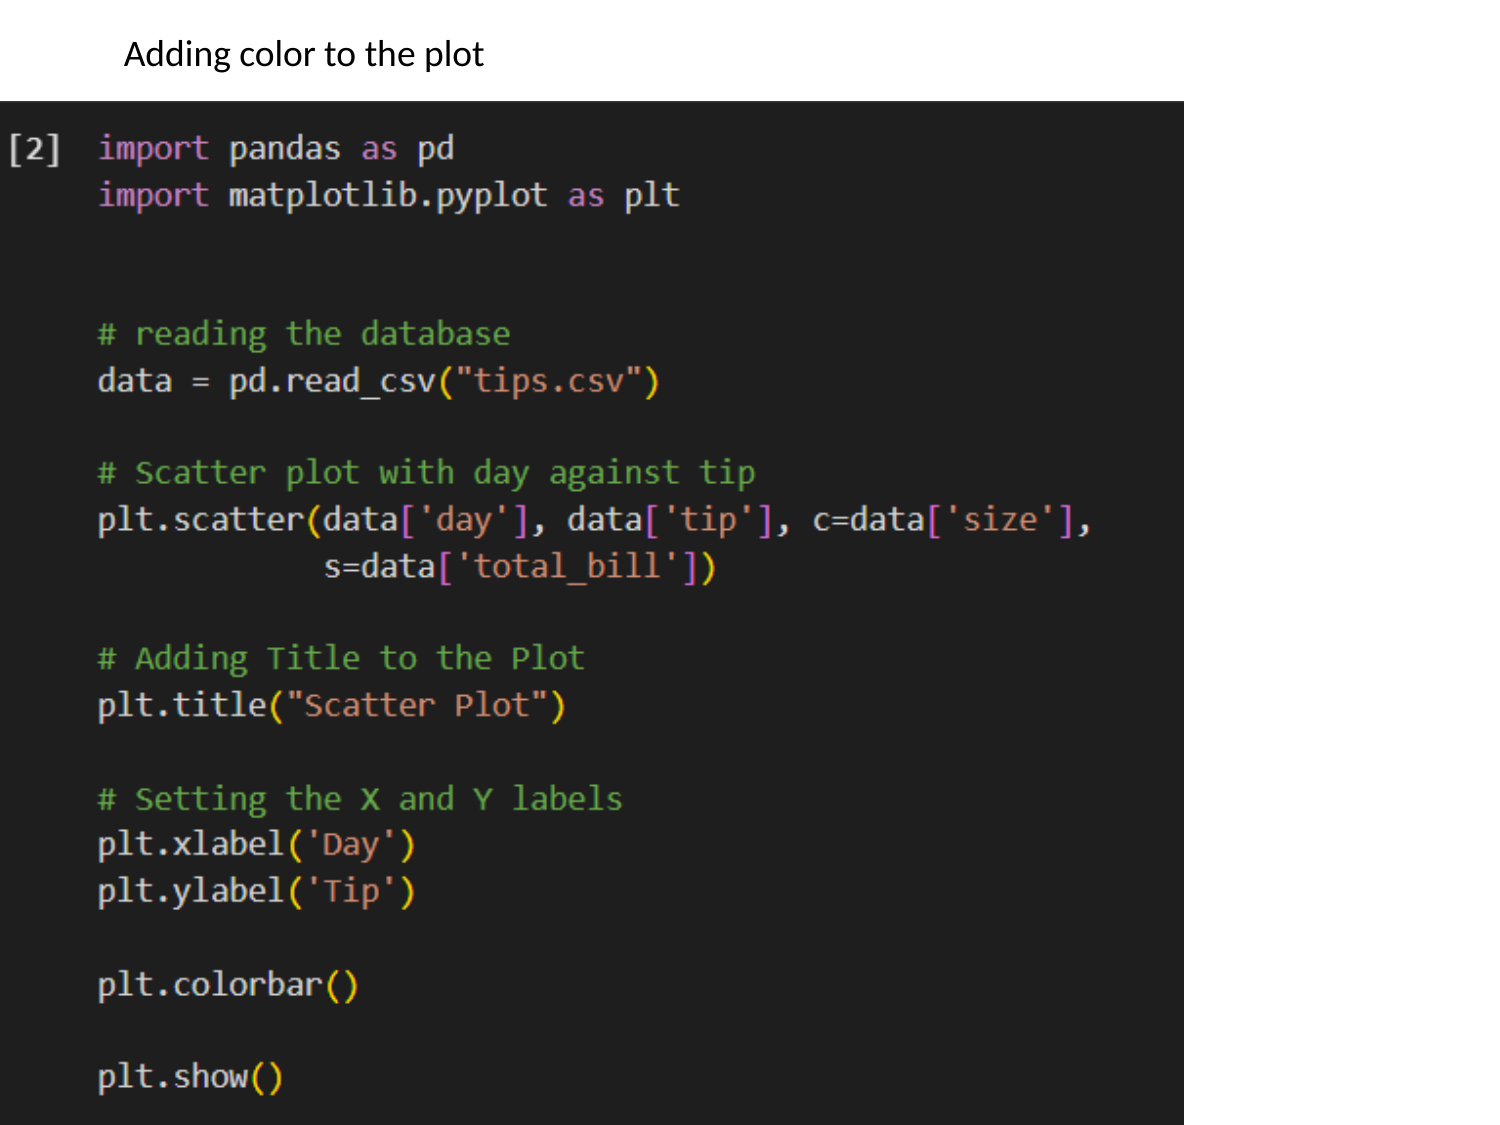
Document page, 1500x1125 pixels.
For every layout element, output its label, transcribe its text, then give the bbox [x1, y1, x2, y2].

text_box Adding color to the plot [108, 21, 1161, 82]
picture [0, 101, 1184, 1125]
